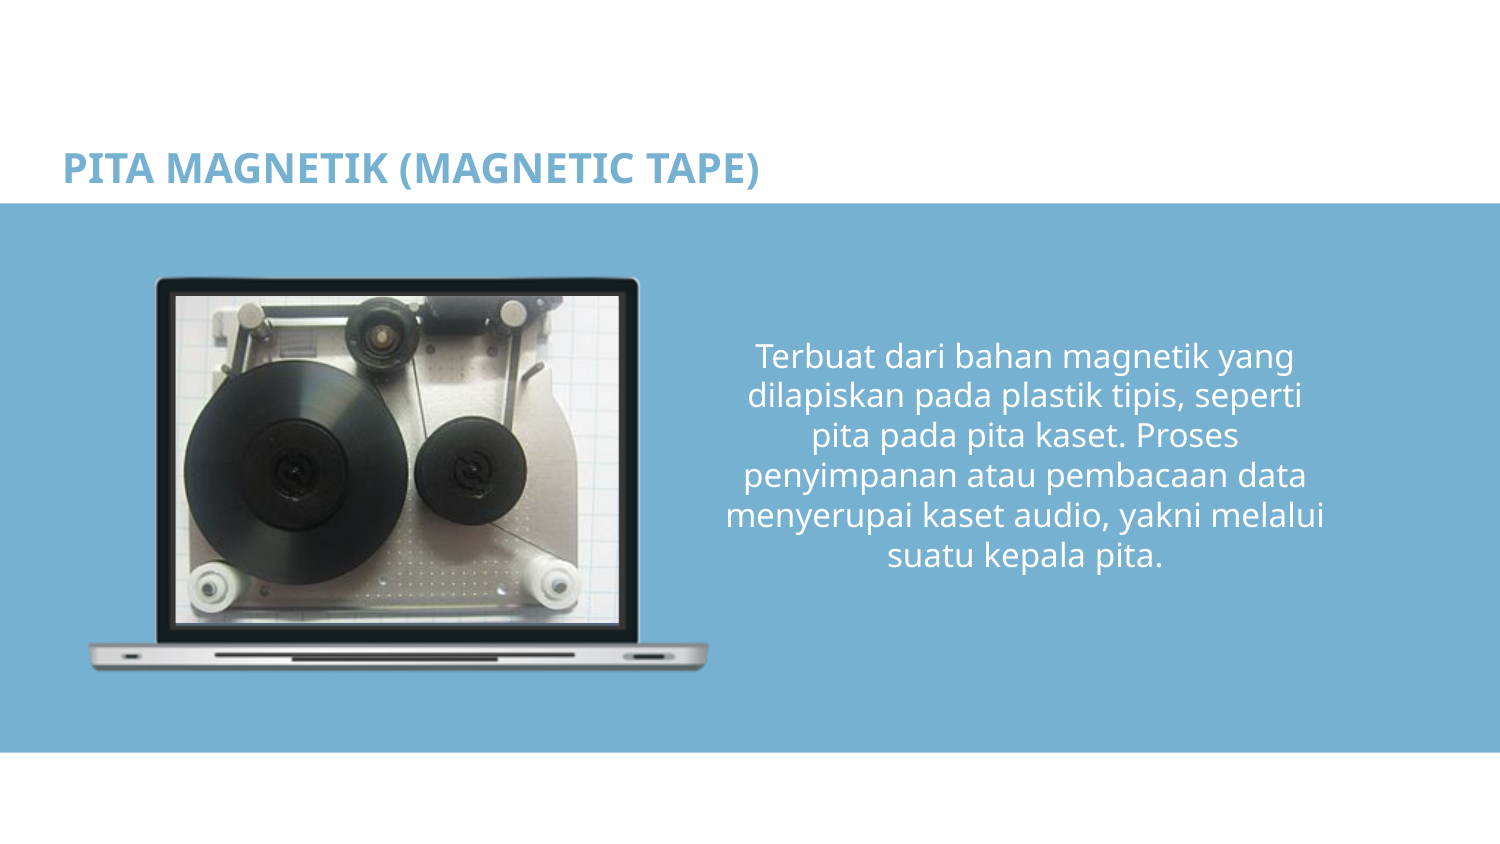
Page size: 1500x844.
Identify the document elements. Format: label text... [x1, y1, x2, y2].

text_box Terbuat dari bahan magnetik yang dilapiskan pada plastik tipis, seperti pita pada pita kaset. Proses penyimpanan atau pembacaan data menyerupai kaset audio, yakni melalui suatu kepala pita. [702, 327, 1349, 582]
text_box PITA MAGNETIK (MAGNETIC TAPE) [47, 134, 1453, 200]
picture [0, 232, 861, 714]
